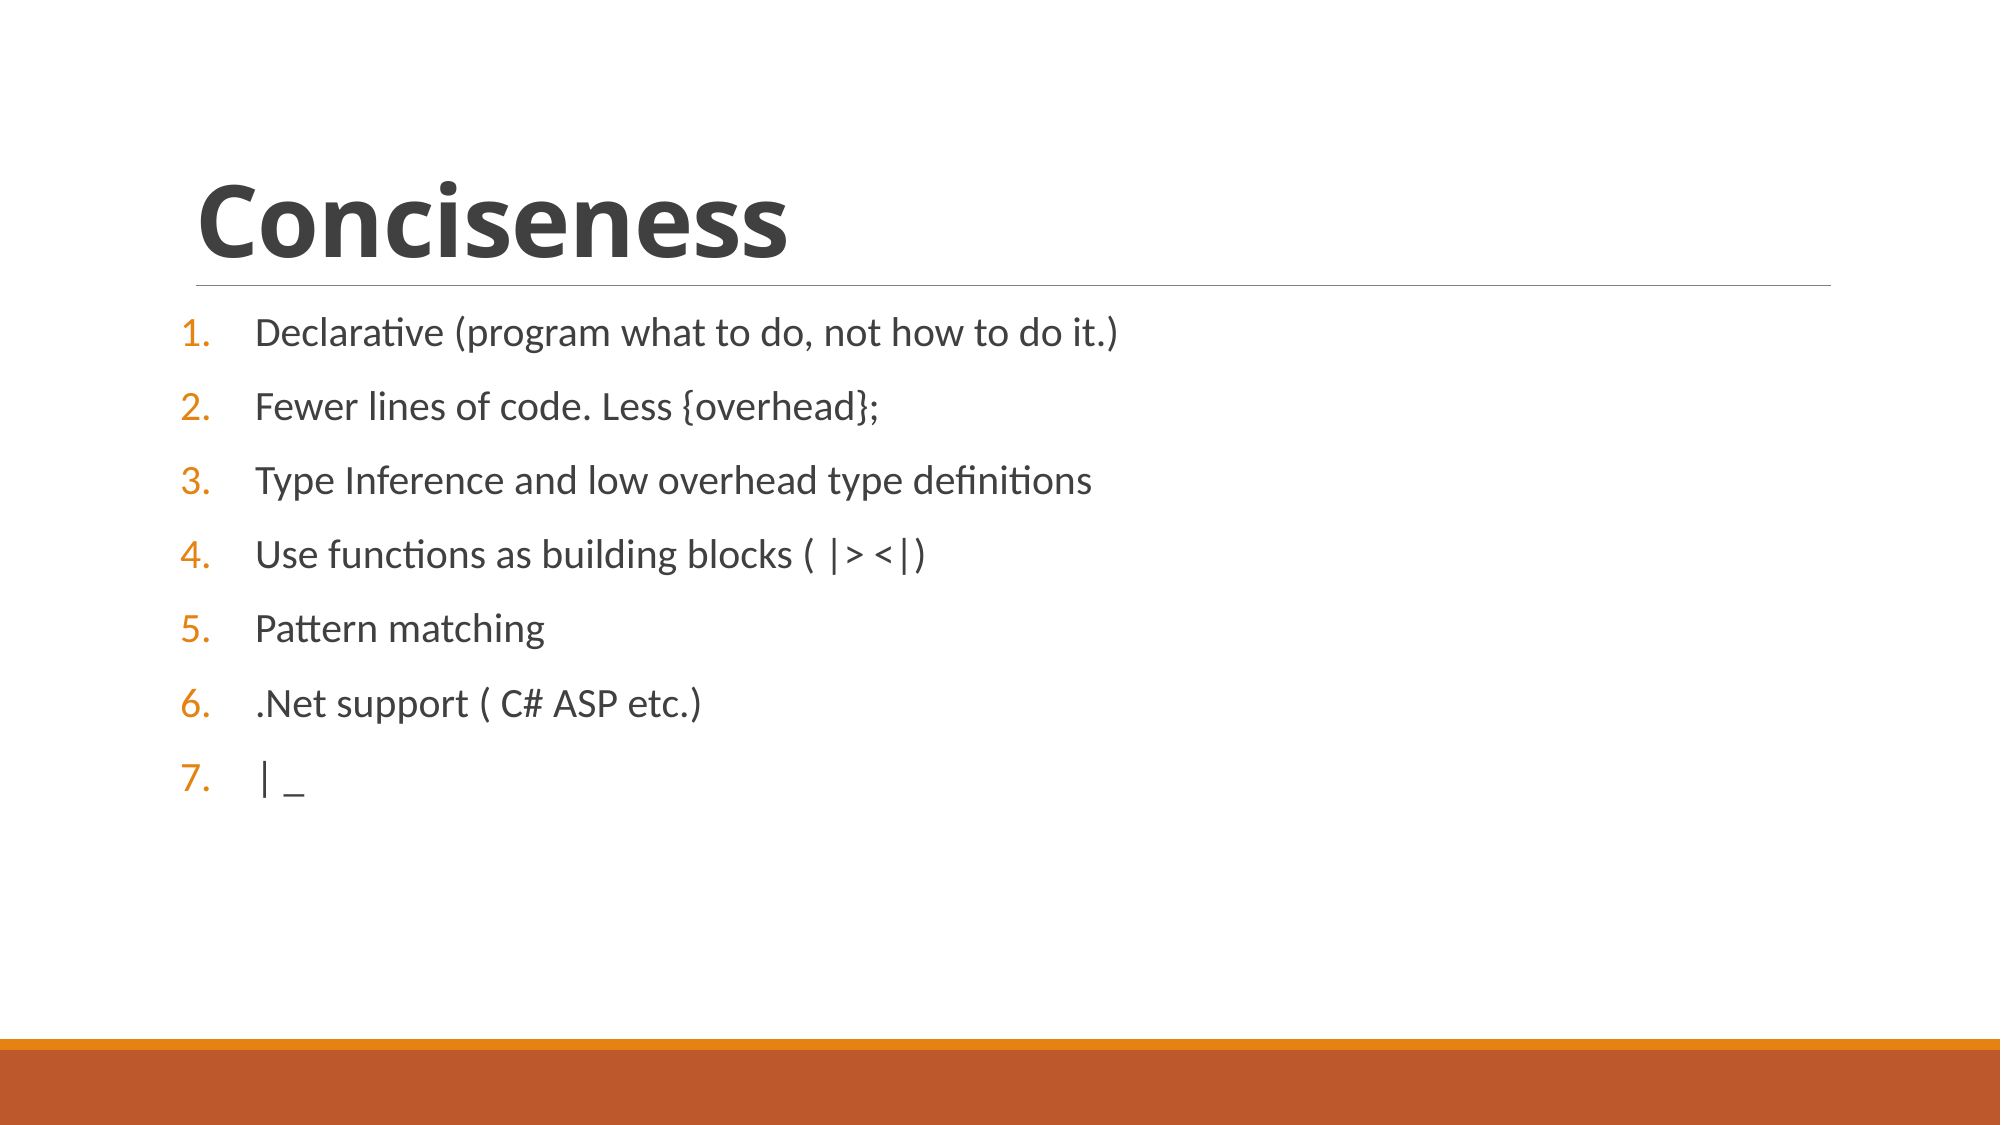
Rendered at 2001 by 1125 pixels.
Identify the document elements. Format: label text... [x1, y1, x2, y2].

list Declarative (program what to do, not how to do it.) Fewer lines of code. Less {overhead}; Type Inference and low overhead type definitions Use functions as building blocks ( |> <|) Pattern matching .Net support ( C# ASP etc.) | _ [180, 302, 1830, 963]
title Conciseness [180, 47, 1830, 285]
